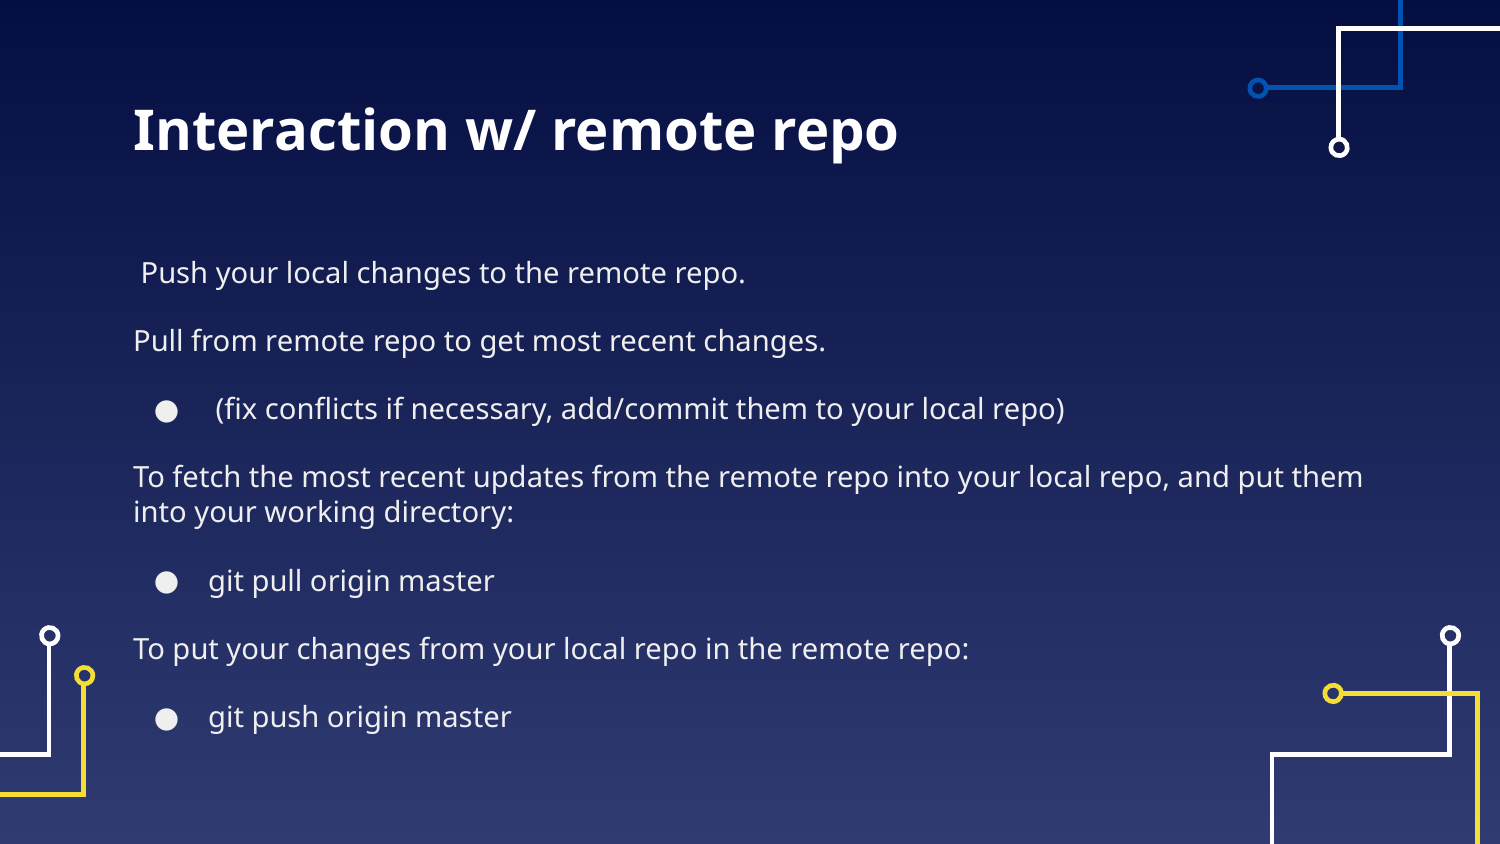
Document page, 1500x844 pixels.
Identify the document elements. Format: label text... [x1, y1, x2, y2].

list Push your local changes to the remote repo. Pull from remote repo to get most recent changes. (fix conflicts if necessary, add/commit them to your local repo) To fetch the most recent updates from the remote repo into your local repo, and put them into your working directory: git pull origin master To put your changes from your local repo in the remote repo: git push origin master [118, 213, 1382, 774]
title Interaction w/ remote repo [118, 88, 1382, 167]
